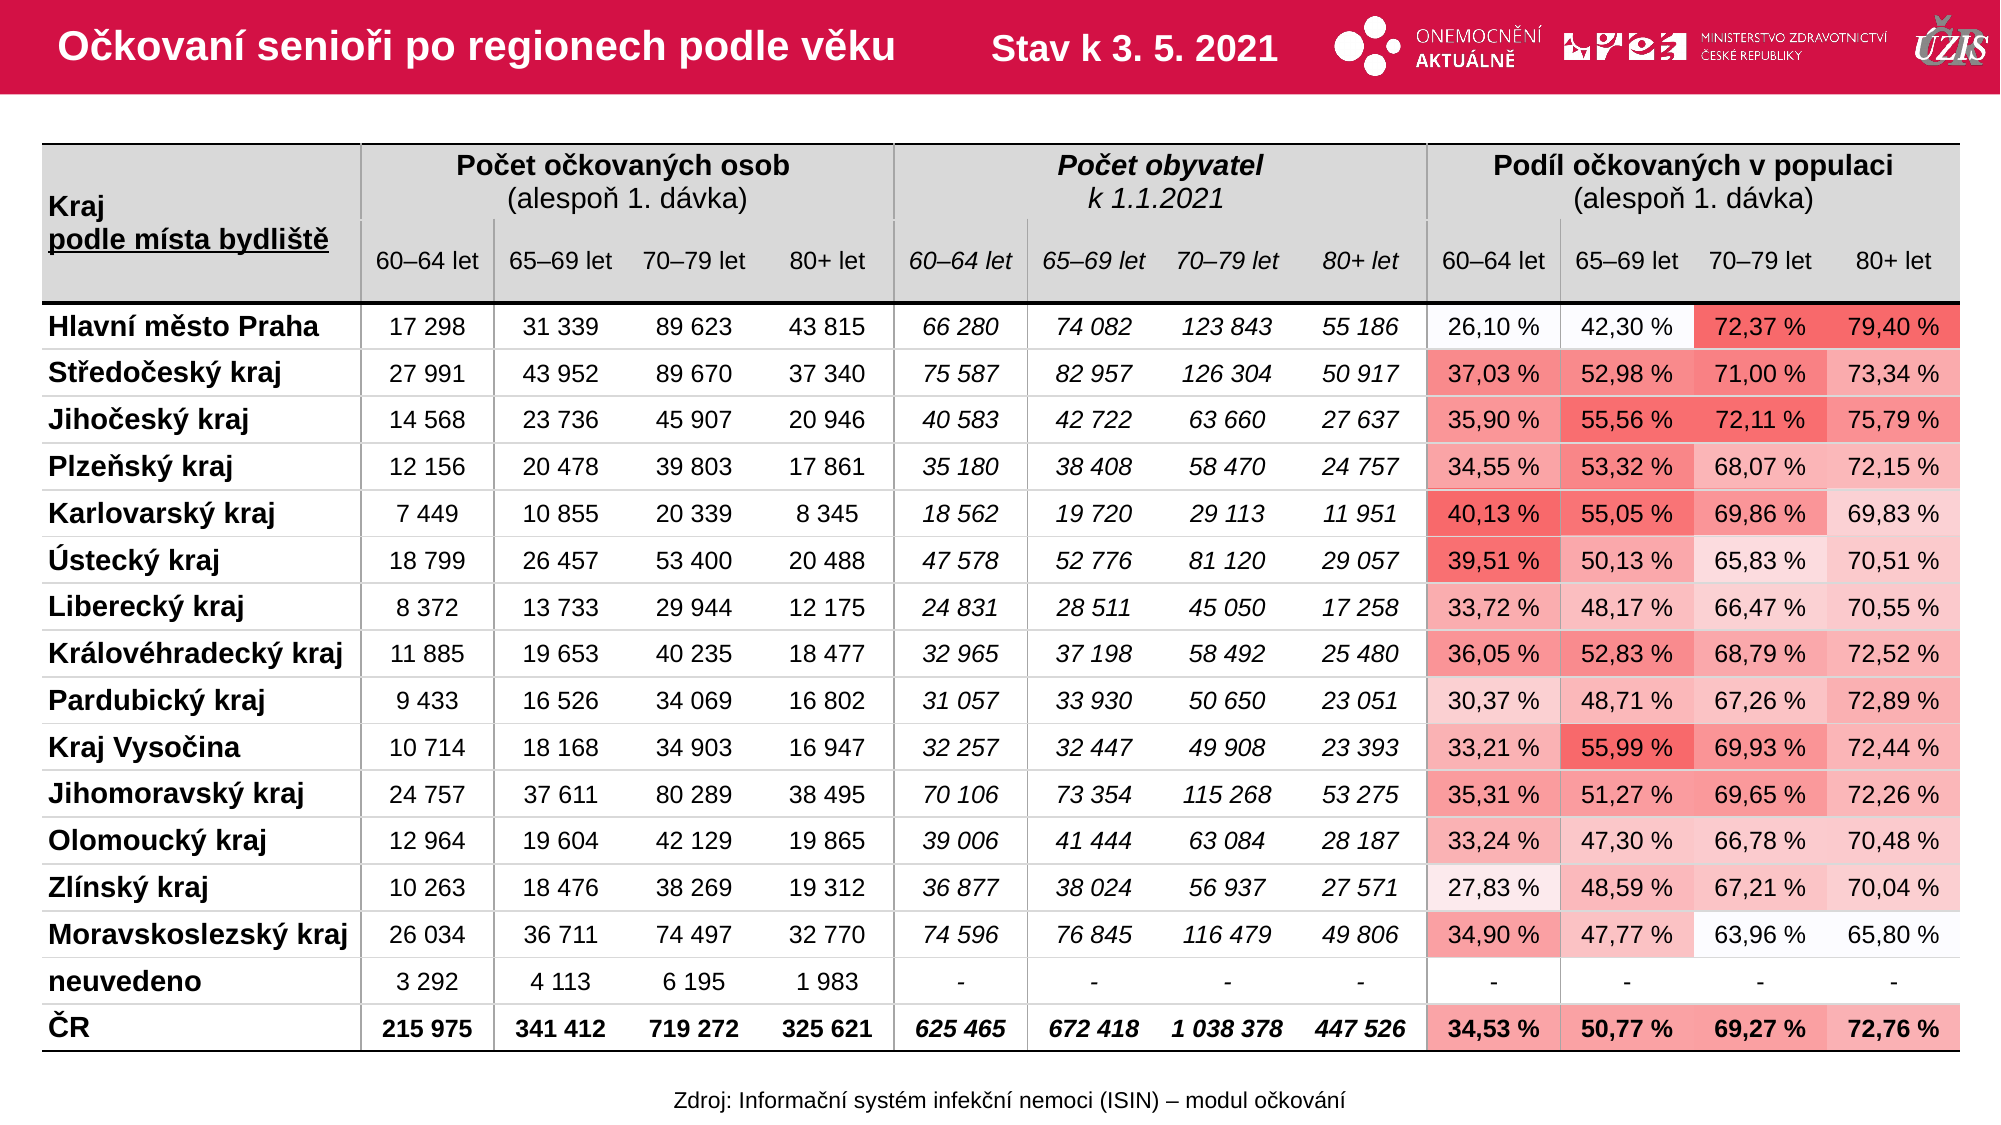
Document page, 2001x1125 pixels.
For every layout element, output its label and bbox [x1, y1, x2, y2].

table_cell [42, 724, 360, 769]
table_cell [42, 537, 360, 582]
table_cell [1561, 631, 1960, 676]
table_cell [1561, 1005, 1960, 1050]
table_cell [1561, 584, 1960, 629]
table_cell [1028, 771, 1426, 816]
table_cell [1028, 305, 1426, 348]
table_cell [1561, 865, 1960, 910]
table_cell [495, 350, 893, 395]
table_cell [42, 584, 360, 629]
table_cell [1561, 350, 1960, 395]
table_cell [1028, 1005, 1426, 1050]
table_cell [362, 537, 493, 582]
table_cell [1428, 771, 1560, 816]
table_cell [895, 724, 1027, 769]
table_cell [42, 678, 360, 723]
table_cell [495, 491, 893, 536]
table_cell [495, 865, 893, 910]
table_cell [1561, 444, 1960, 489]
table_cell [895, 912, 1027, 957]
table_cell [895, 818, 1027, 863]
table_cell [1561, 958, 1960, 1003]
text_box [976, 16, 1421, 77]
table_cell [1028, 537, 1426, 582]
table_header [362, 145, 893, 219]
table_cell [895, 1005, 1027, 1050]
table_cell [1561, 771, 1960, 816]
table_cell [362, 958, 493, 1003]
table_cell [1561, 818, 1960, 863]
table_cell [1428, 958, 1560, 1003]
table_cell [895, 350, 1027, 395]
table_cell [495, 221, 893, 301]
table_cell [1028, 724, 1426, 769]
table_cell [895, 584, 1027, 629]
table_cell [1028, 865, 1426, 910]
table_header [42, 145, 360, 301]
table_cell [1561, 912, 1960, 957]
table_cell [1028, 958, 1426, 1003]
table_cell [1028, 397, 1426, 442]
table_cell [1428, 537, 1560, 582]
table_cell [1428, 678, 1560, 723]
table_cell [495, 1005, 893, 1050]
table_cell [895, 631, 1027, 676]
table_cell [42, 397, 360, 442]
table_cell [362, 350, 493, 395]
table_cell [42, 305, 360, 348]
table_cell [895, 305, 1027, 348]
table_cell [495, 631, 893, 676]
title [42, 0, 1262, 95]
table_header [895, 145, 1426, 219]
table_cell [42, 865, 360, 910]
table_cell [895, 958, 1027, 1003]
table_cell [495, 818, 893, 863]
table_cell [1028, 221, 1426, 301]
table_cell [362, 631, 493, 676]
table_cell [1028, 678, 1426, 723]
table_cell [495, 397, 893, 442]
table_cell [895, 444, 1027, 489]
picture [1421, 16, 1542, 76]
table_cell [362, 912, 493, 957]
table_cell [362, 584, 493, 629]
table_cell [1428, 912, 1560, 957]
table_cell [1428, 584, 1560, 629]
table_cell [1428, 865, 1560, 910]
table_cell [495, 771, 893, 816]
table_cell [1028, 491, 1426, 536]
table_cell [362, 678, 493, 723]
table_cell [42, 958, 360, 1003]
table_cell [495, 444, 893, 489]
table_cell [1428, 1005, 1560, 1050]
table_cell [1561, 221, 1960, 301]
table_cell [1028, 350, 1426, 395]
table_cell [495, 724, 893, 769]
table_cell [362, 444, 493, 489]
table_cell [1561, 724, 1960, 769]
table_cell [895, 397, 1027, 442]
picture [1915, 15, 1989, 66]
table_cell [42, 350, 360, 395]
table_cell [42, 1005, 360, 1050]
table_cell [362, 865, 493, 910]
table_cell [495, 584, 893, 629]
table_cell [42, 491, 360, 536]
table_cell [1428, 724, 1560, 769]
table_cell [495, 678, 893, 723]
table_cell [895, 537, 1027, 582]
table_cell [362, 1005, 493, 1050]
table_cell [362, 221, 493, 301]
table_cell [895, 491, 1027, 536]
table_cell [362, 771, 493, 816]
table_cell [495, 305, 893, 348]
table_cell [1028, 584, 1426, 629]
text_box [658, 1078, 1362, 1121]
table_cell [1428, 305, 1560, 348]
table_cell [495, 537, 893, 582]
table_cell [362, 397, 493, 442]
table_cell [1028, 444, 1426, 489]
table_cell [1561, 678, 1960, 723]
table_cell [1561, 537, 1960, 582]
table_cell [1561, 491, 1960, 536]
table_header [1428, 145, 1960, 219]
table_cell [42, 631, 360, 676]
table_cell [1428, 221, 1560, 301]
picture [1563, 31, 1888, 60]
table_cell [42, 912, 360, 957]
table_cell [362, 491, 493, 536]
table_cell [362, 724, 493, 769]
table_cell [1028, 631, 1426, 676]
table_cell [1428, 444, 1560, 489]
table_cell [895, 221, 1027, 301]
table_cell [1561, 397, 1960, 442]
table_cell [895, 771, 1027, 816]
table_cell [895, 678, 1027, 723]
table_cell [1428, 631, 1560, 676]
table_cell [1428, 818, 1560, 863]
table_cell [1561, 305, 1960, 348]
table_cell [362, 305, 493, 348]
table_cell [1428, 397, 1560, 442]
table_cell [42, 818, 360, 863]
table_cell [495, 912, 893, 957]
table_cell [362, 818, 493, 863]
table_cell [1428, 491, 1560, 536]
table_cell [42, 444, 360, 489]
table_cell [1028, 818, 1426, 863]
table_cell [895, 865, 1027, 910]
table_cell [42, 771, 360, 816]
table_cell [1028, 912, 1426, 957]
table_cell [495, 958, 893, 1003]
table_cell [1428, 350, 1560, 395]
